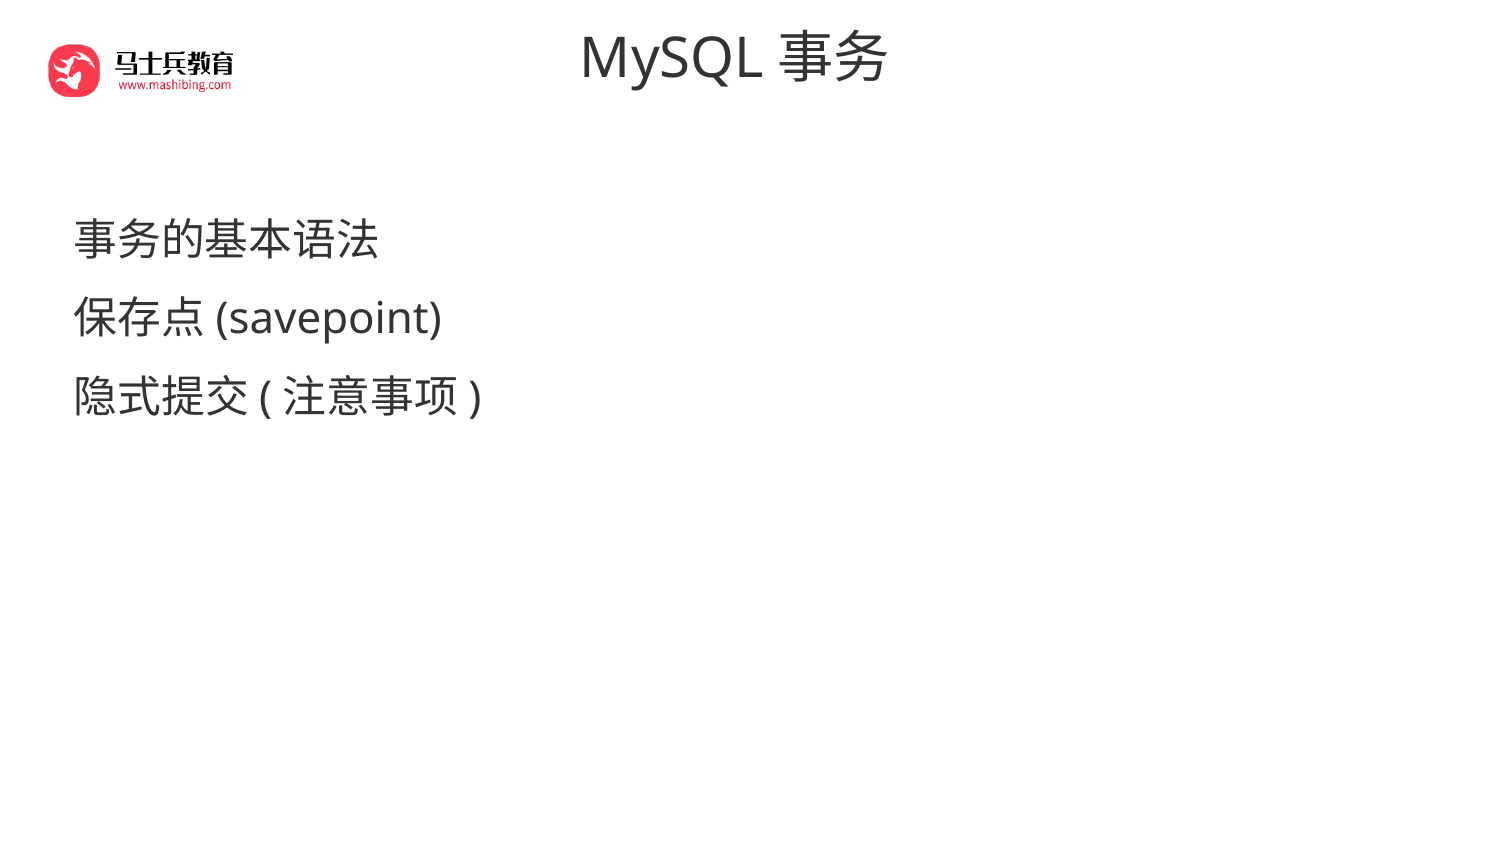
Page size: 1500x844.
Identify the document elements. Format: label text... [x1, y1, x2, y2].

picture [46, 43, 233, 98]
text_box 事务的基本语法 保存点(savepoint) 隐式提交(注意事项) [59, 162, 736, 445]
text_box MySQL事务 [376, 0, 1094, 111]
